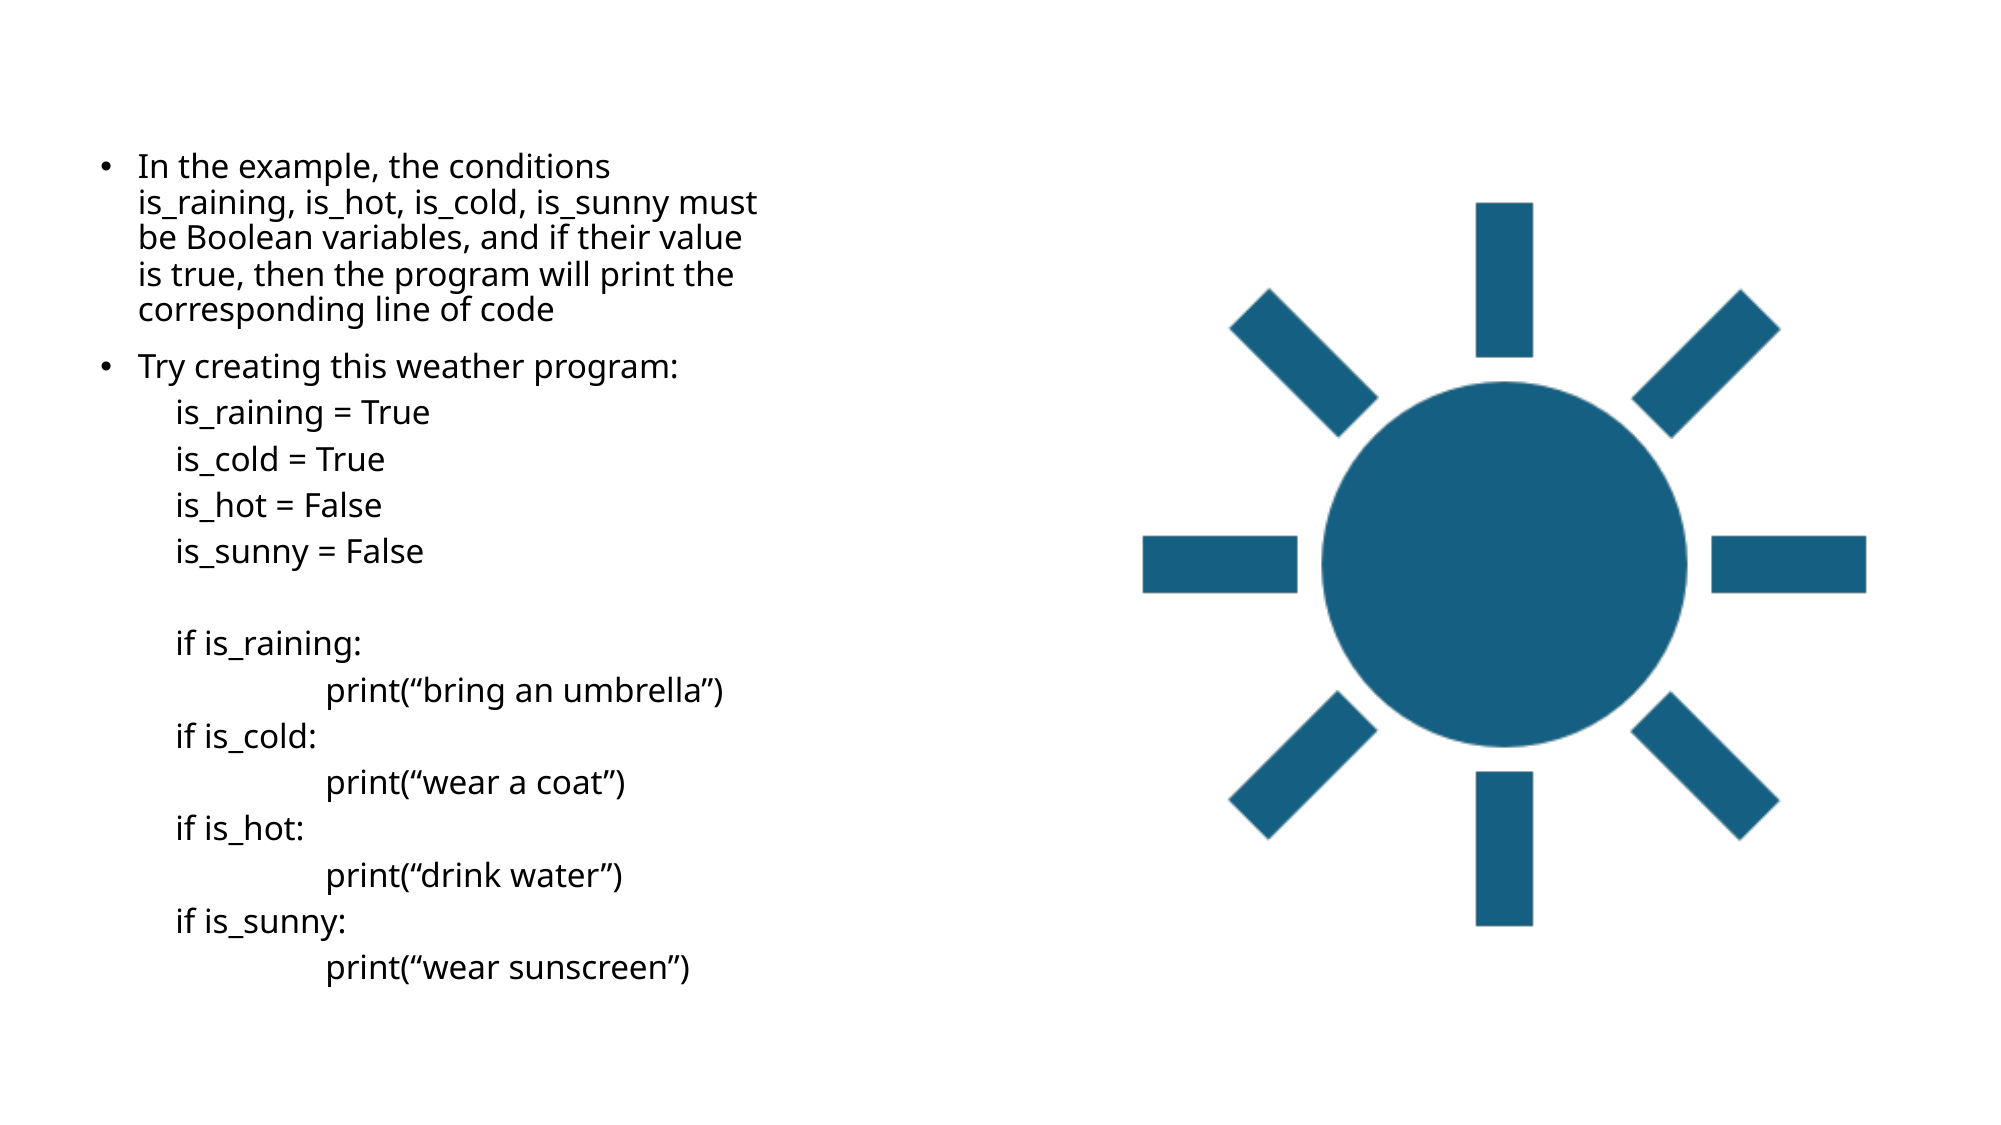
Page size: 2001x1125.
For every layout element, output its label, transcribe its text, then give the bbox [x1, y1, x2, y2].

picture [1115, 174, 1895, 955]
list In the example, the conditions is_raining, is_hot, is_cold, is_sunny must be Boolean variables, and if their value is true, then the program will print the corresponding line of code Try creating this weather program: is_raining = True is_cold = True is_hot = False is_sunny = False if is_raining: print(“bring an umbrella”) if is_cold: print(“wear a coat”) if is_hot: print(“drink water”) if is_sunny: print(“wear sunscreen”) [85, 142, 776, 1014]
